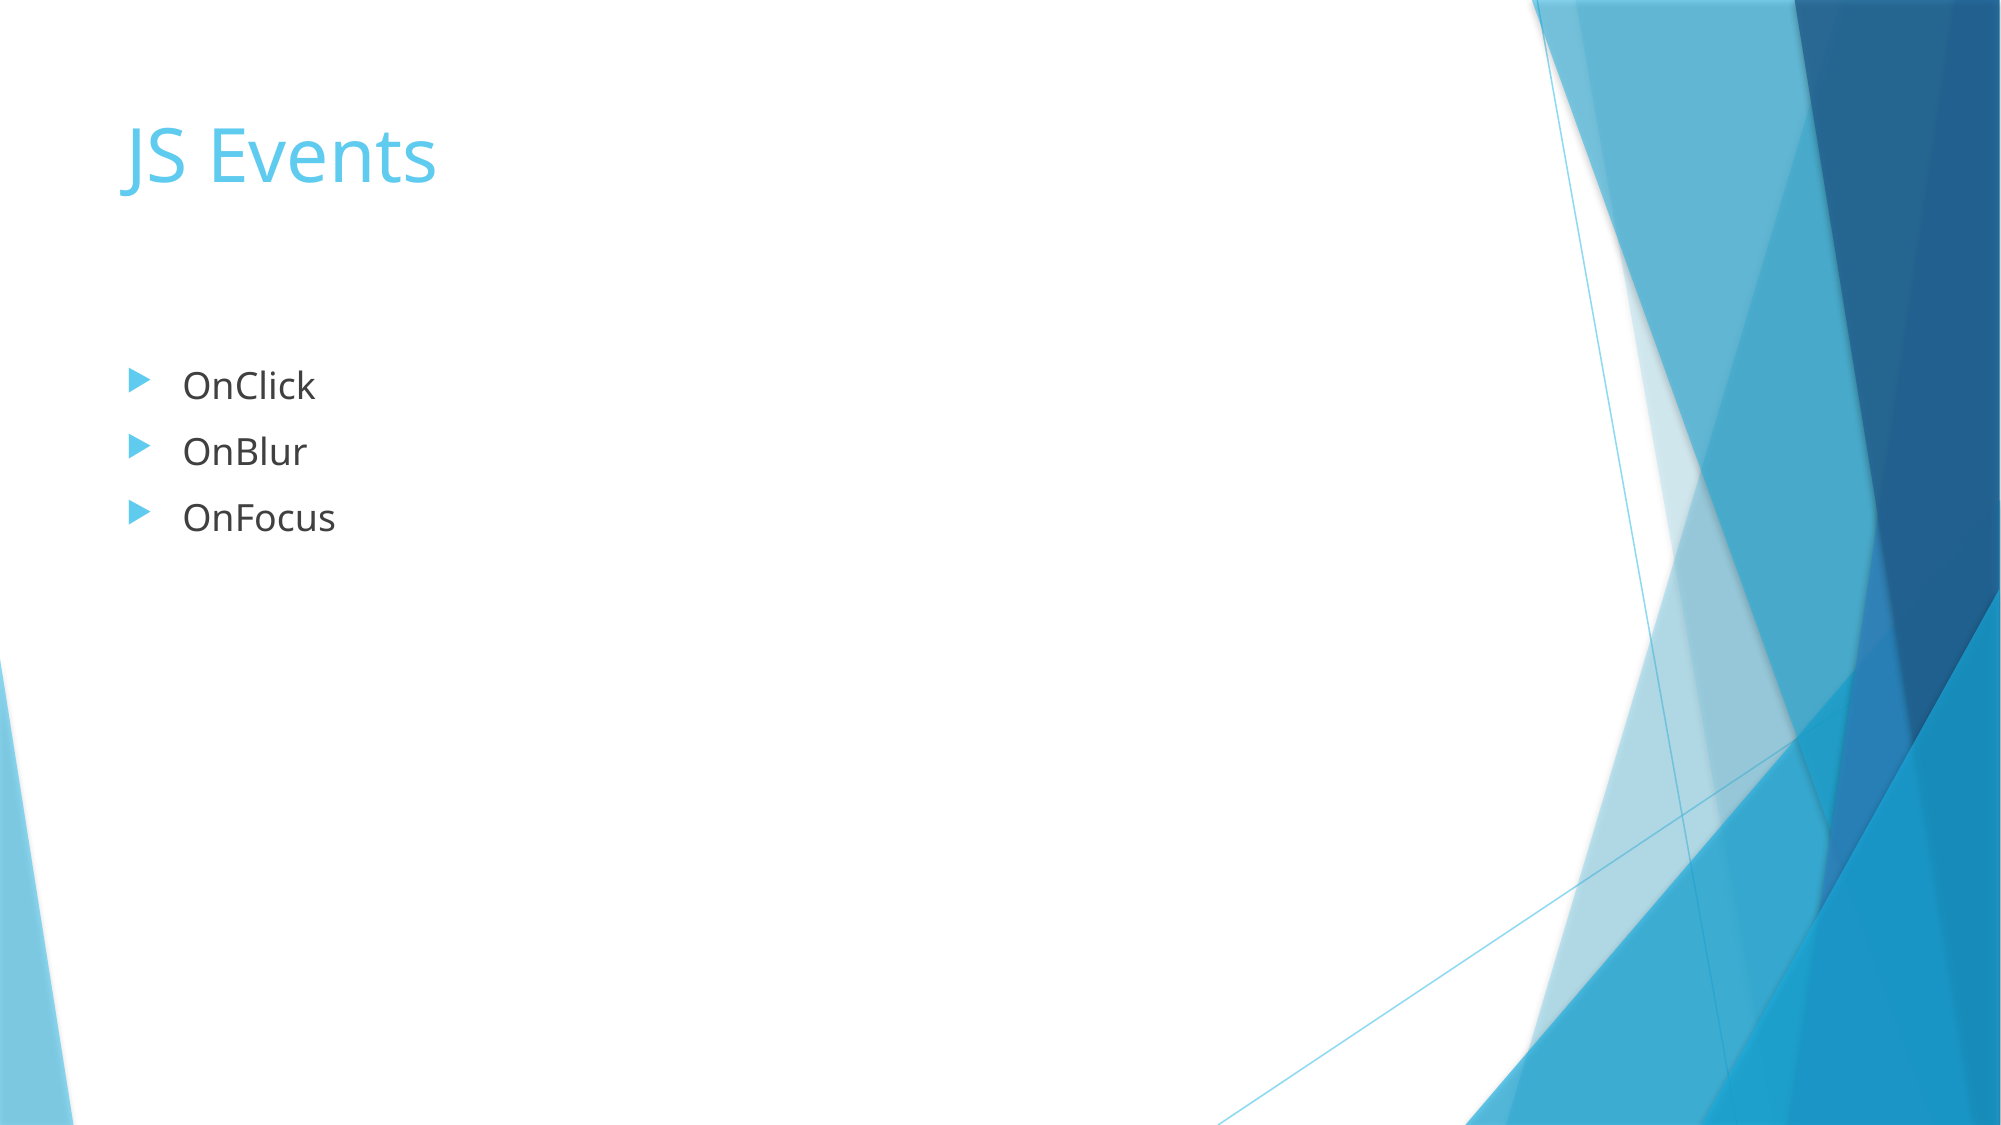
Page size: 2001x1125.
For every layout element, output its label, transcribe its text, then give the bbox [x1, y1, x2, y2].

title JS Events [111, 99, 1522, 317]
list OnClick OnBlur OnFocus [111, 354, 1522, 992]
